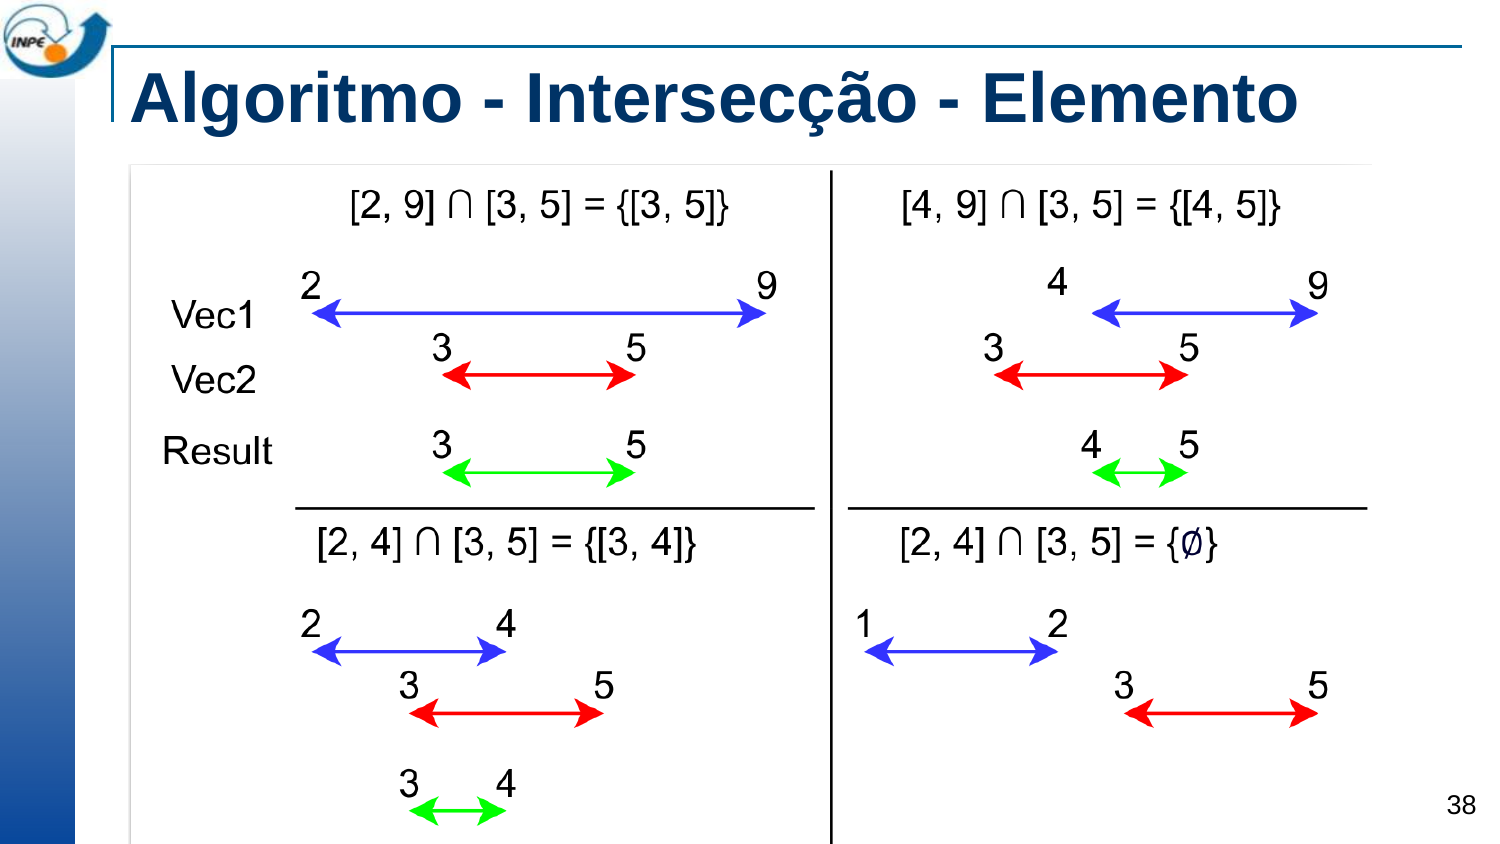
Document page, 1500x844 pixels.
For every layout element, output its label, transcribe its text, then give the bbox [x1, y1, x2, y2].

title Algoritmo - Intersecção - Elemento [112, 46, 1450, 141]
picture [128, 164, 1372, 844]
picture [0, 0, 113, 79]
slide_number ‹#› [1403, 779, 1494, 844]
